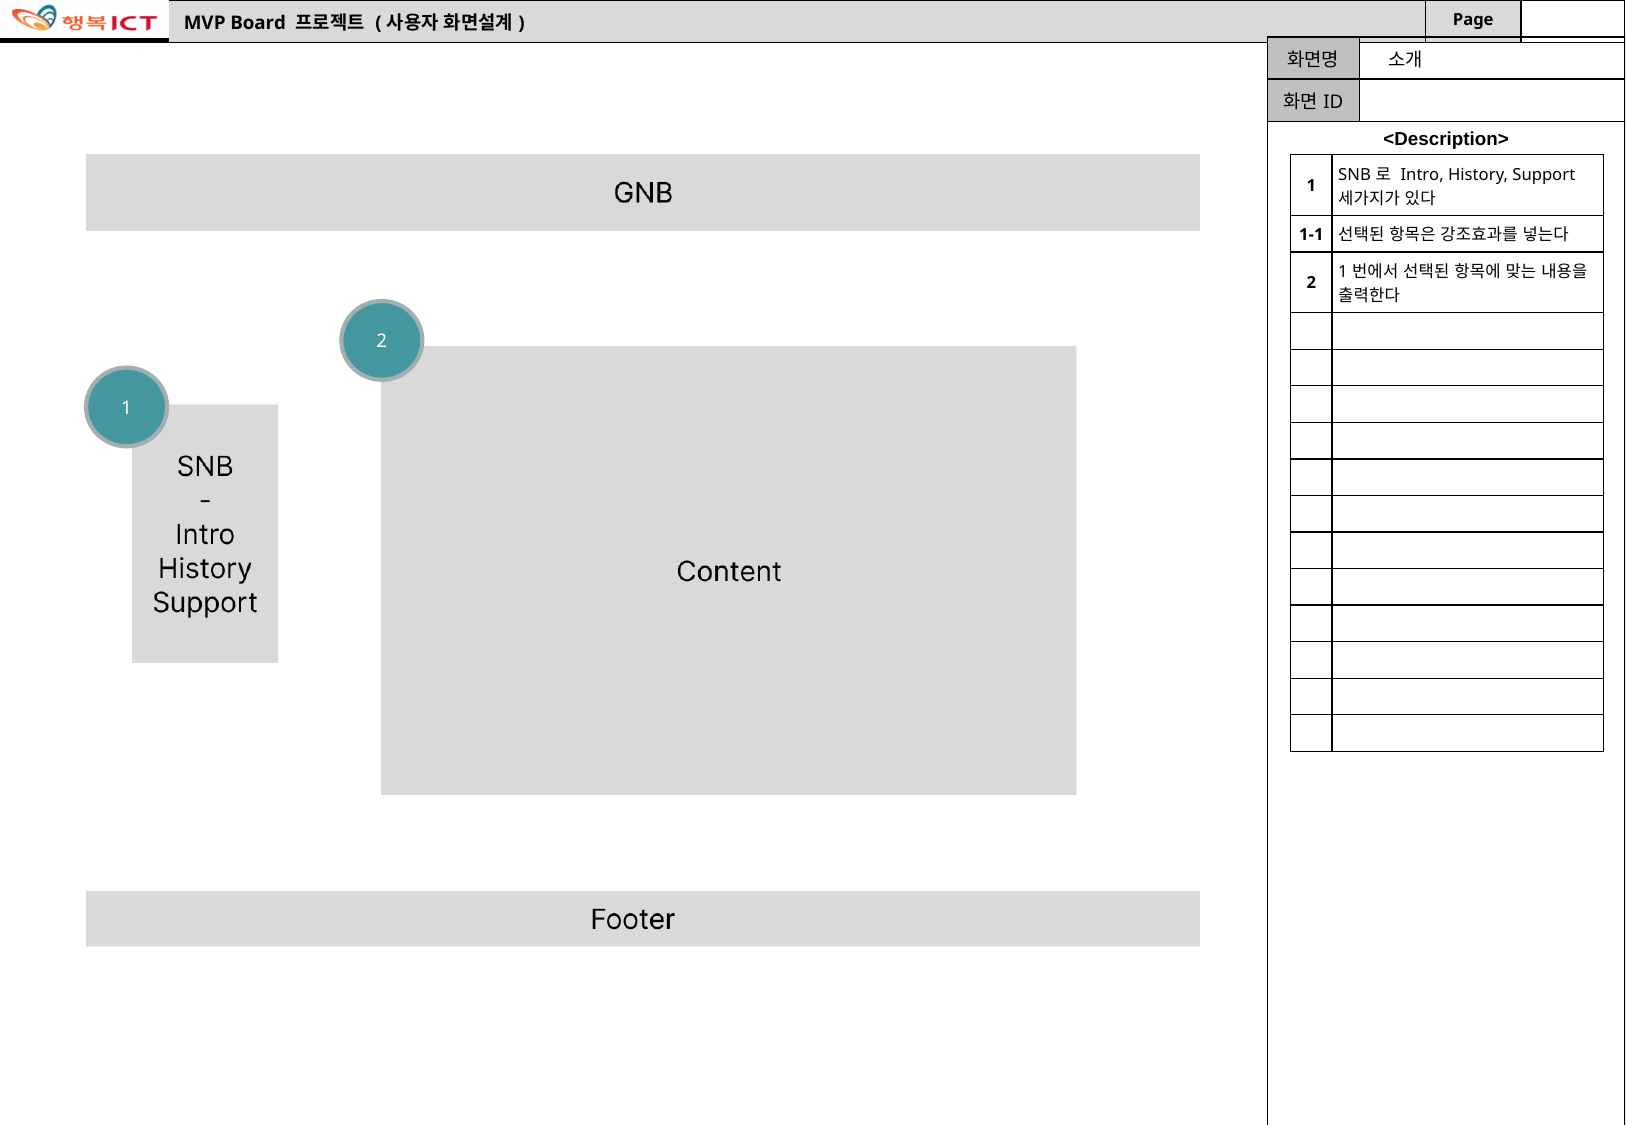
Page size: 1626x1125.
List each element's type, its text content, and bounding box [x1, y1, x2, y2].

table_cell [1291, 606, 1331, 641]
table_cell [1333, 533, 1603, 568]
table_cell [1291, 423, 1331, 458]
table_cell [1291, 533, 1331, 568]
table_cell [1291, 386, 1331, 422]
table_cell [1333, 460, 1603, 495]
table_cell [1291, 496, 1331, 531]
table_cell [1333, 606, 1603, 641]
picture [85, 154, 1200, 947]
table_cell 선택된 항목은 강조효과를 넣는다 [1333, 216, 1603, 251]
table_header 1 [1291, 155, 1331, 215]
table_cell [1333, 679, 1603, 714]
table_cell [1333, 642, 1603, 678]
table_cell [1291, 313, 1331, 349]
table_header SNB로 Intro, History, Support 세가지가 있다 [1333, 155, 1603, 215]
table_cell [1291, 460, 1331, 495]
table_cell [1333, 313, 1603, 349]
table_cell 2 [1291, 253, 1331, 312]
table_cell [1291, 350, 1331, 385]
table_cell [1291, 715, 1331, 751]
picture [0, 0, 169, 38]
table_cell [1333, 386, 1603, 422]
text_box 소개 [1373, 40, 1587, 78]
table_cell [1333, 496, 1603, 531]
table_cell 1-1 [1291, 216, 1331, 251]
table_cell [1291, 642, 1331, 678]
table_cell [1291, 569, 1331, 604]
table_cell 1번에서 선택된 항목에 맞는 내용을 출력한다 [1333, 253, 1603, 312]
table_cell [1291, 679, 1331, 714]
table_cell [1333, 423, 1603, 458]
table_cell [1333, 350, 1603, 385]
table_cell [1333, 715, 1603, 751]
table_cell [1333, 569, 1603, 604]
